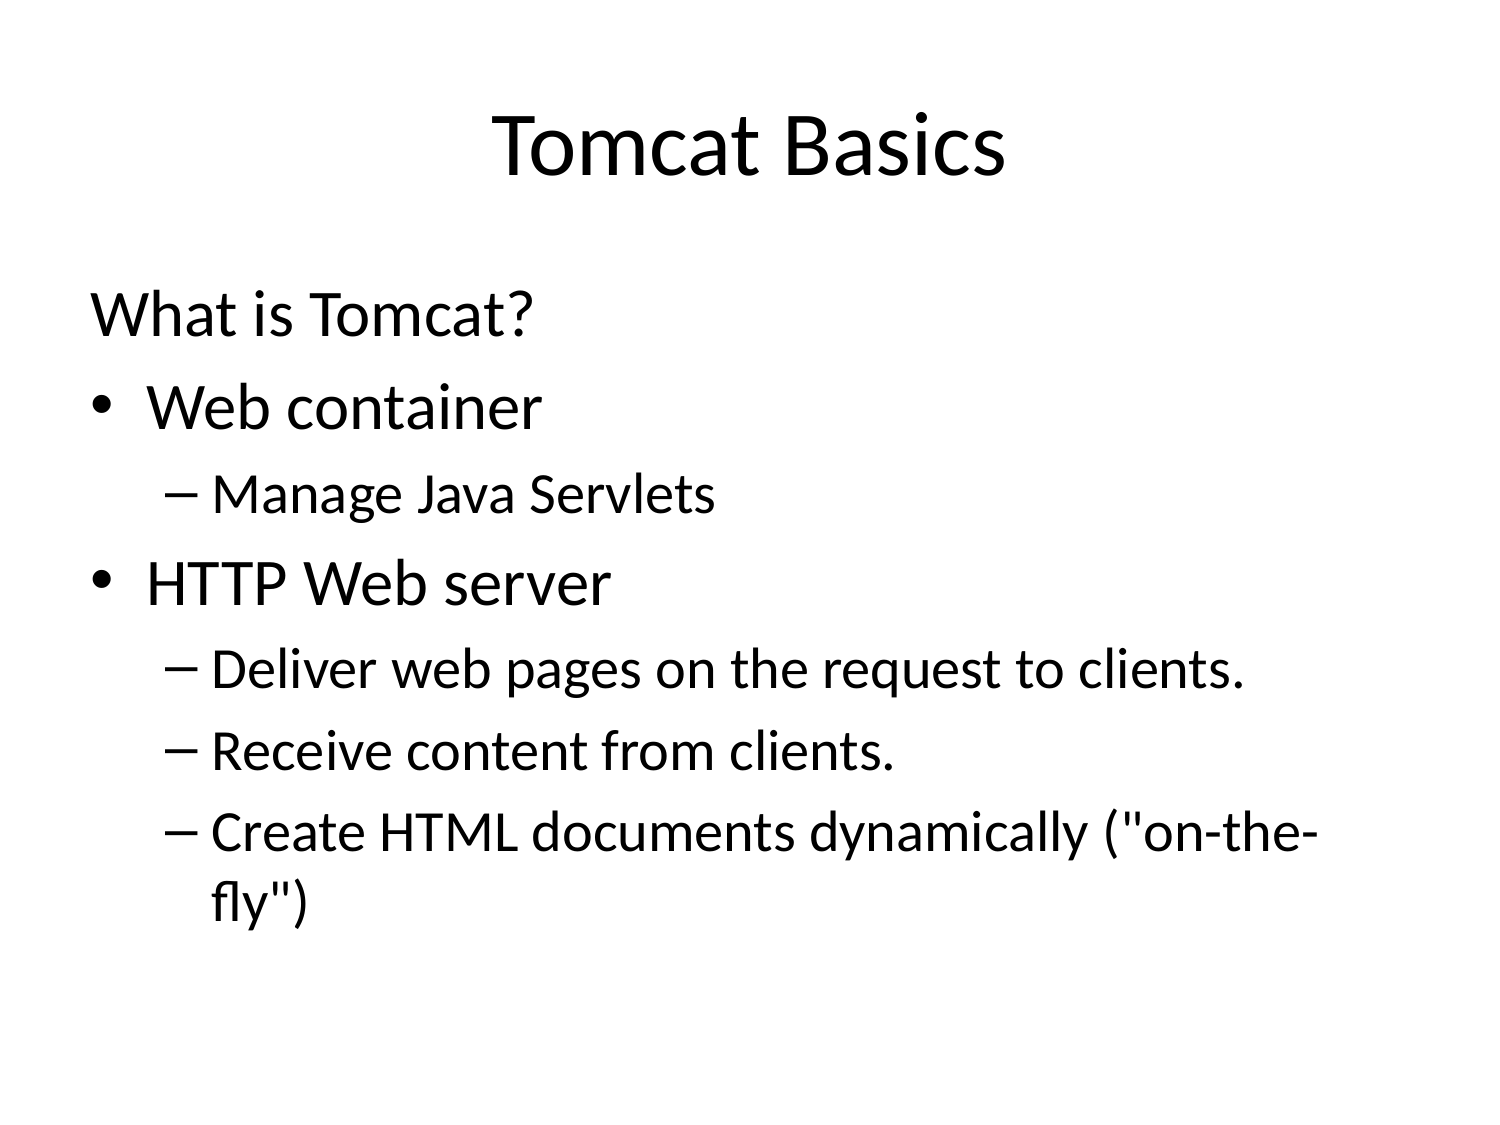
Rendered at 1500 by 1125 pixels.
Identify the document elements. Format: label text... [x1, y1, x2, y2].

list What is Tomcat? Web container Manage Java Servlets HTTP Web server Deliver web pages on the request to clients. Receive content from clients. Create HTML documents dynamically ("on-the-fly") [75, 262, 1425, 1005]
title Tomcat Basics [75, 45, 1425, 233]
